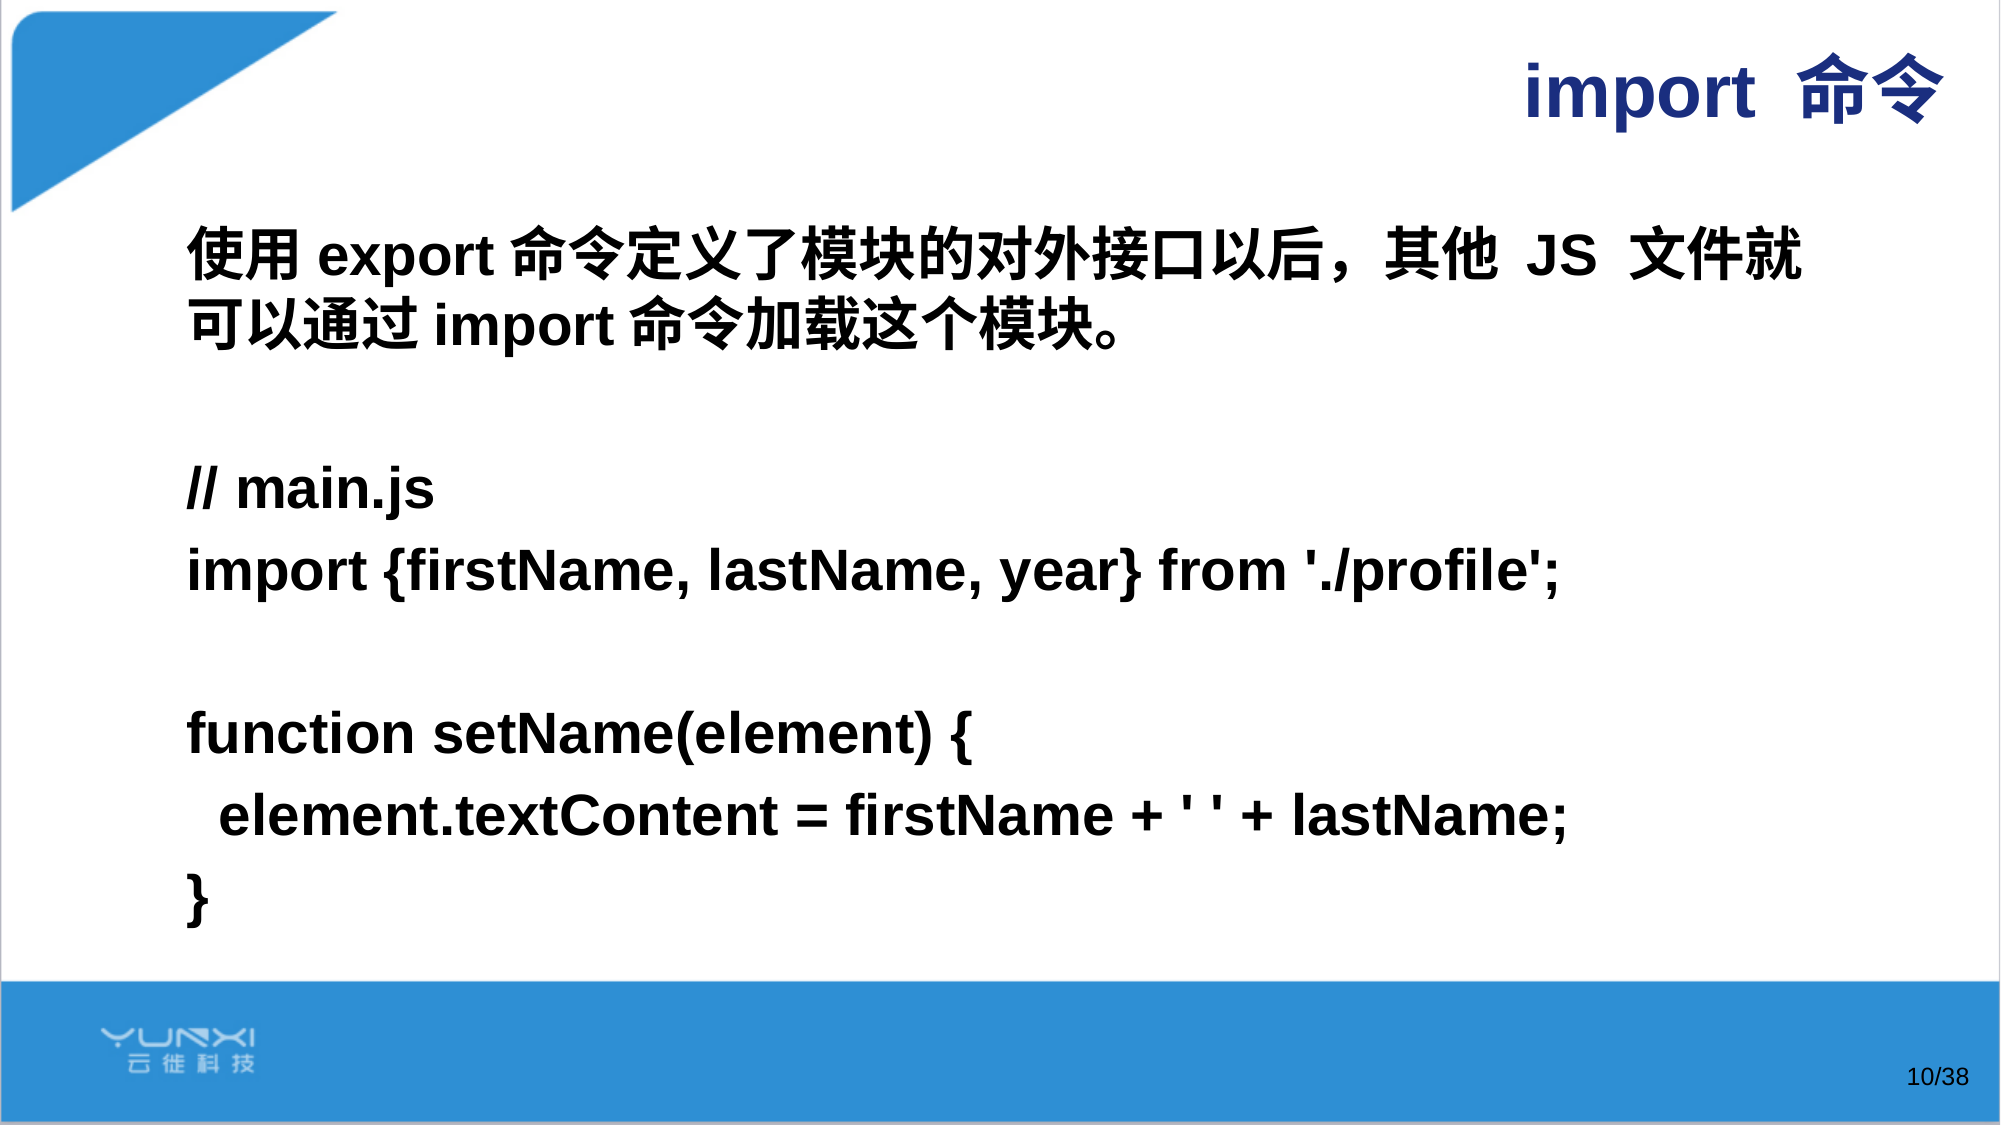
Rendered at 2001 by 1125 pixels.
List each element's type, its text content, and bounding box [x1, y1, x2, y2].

picture [0, 0, 2001, 1125]
slide_number /38 [1517, 1053, 1985, 1114]
title import 命令 [160, 13, 1961, 162]
list 使用export命令定义了模块的对外接口以后，其他 JS 文件就可以通过import命令加载这个模块。 // main.js import {firstName, lastName, year} from './profile'; function setName(element) { element.textContent = firstName + ' ' + lastName; } [171, 209, 1844, 1032]
